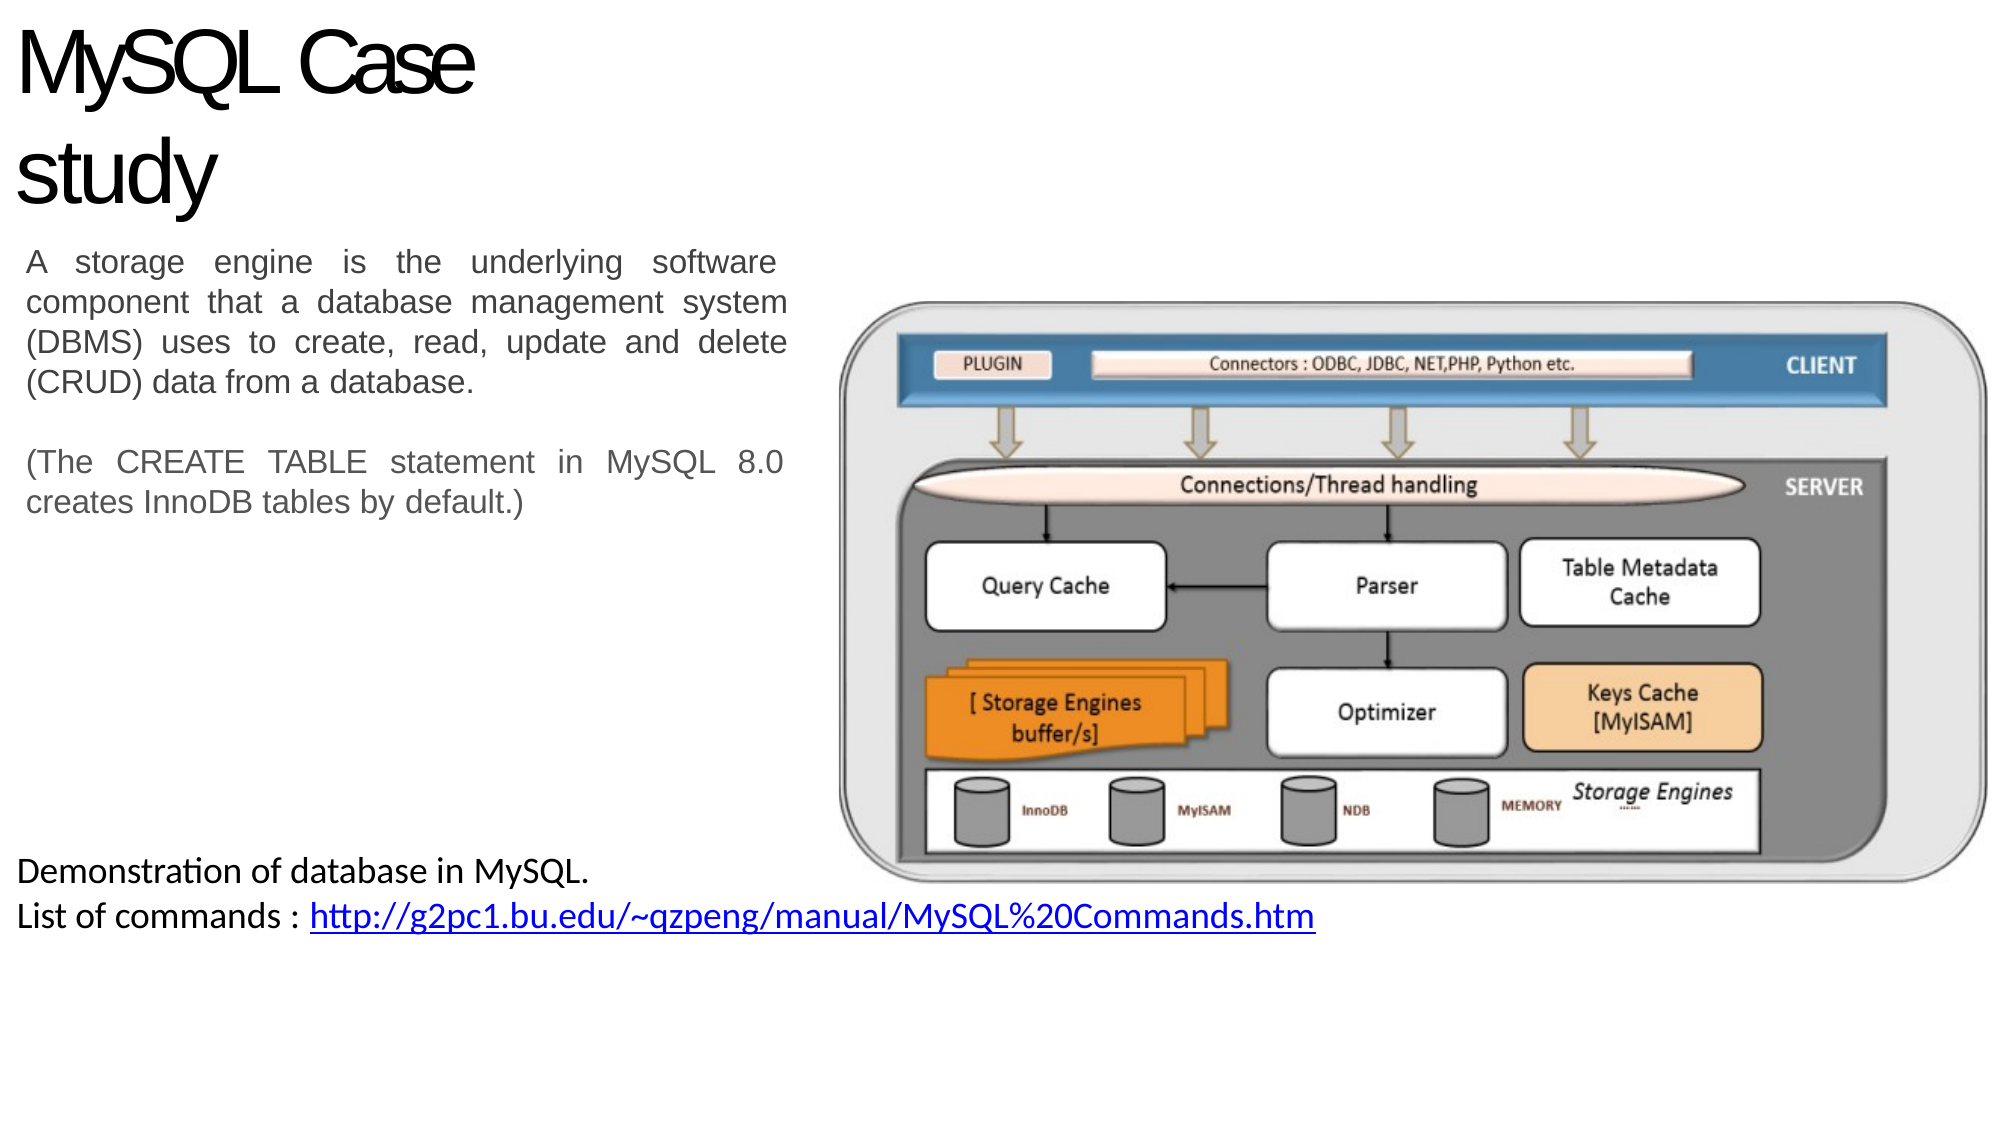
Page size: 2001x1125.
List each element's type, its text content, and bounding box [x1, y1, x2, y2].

text_box MySQL Case study [12, 0, 691, 223]
text_box Demonstration of database in MySQL. List of commands : http://g2pc1.bu.edu/~qzpeng/manual/MySQL%20Commands.htm [14, 844, 1326, 937]
text_box A storage engine is the underlying software component that a database management system (DBMS) uses to create, read, update and delete (CRUD) data from a database. (The CREATE TABLE statement in MySQL 8.0 creates InnoDB tables by default.) [23, 238, 807, 521]
text_box [838, 301, 1988, 884]
